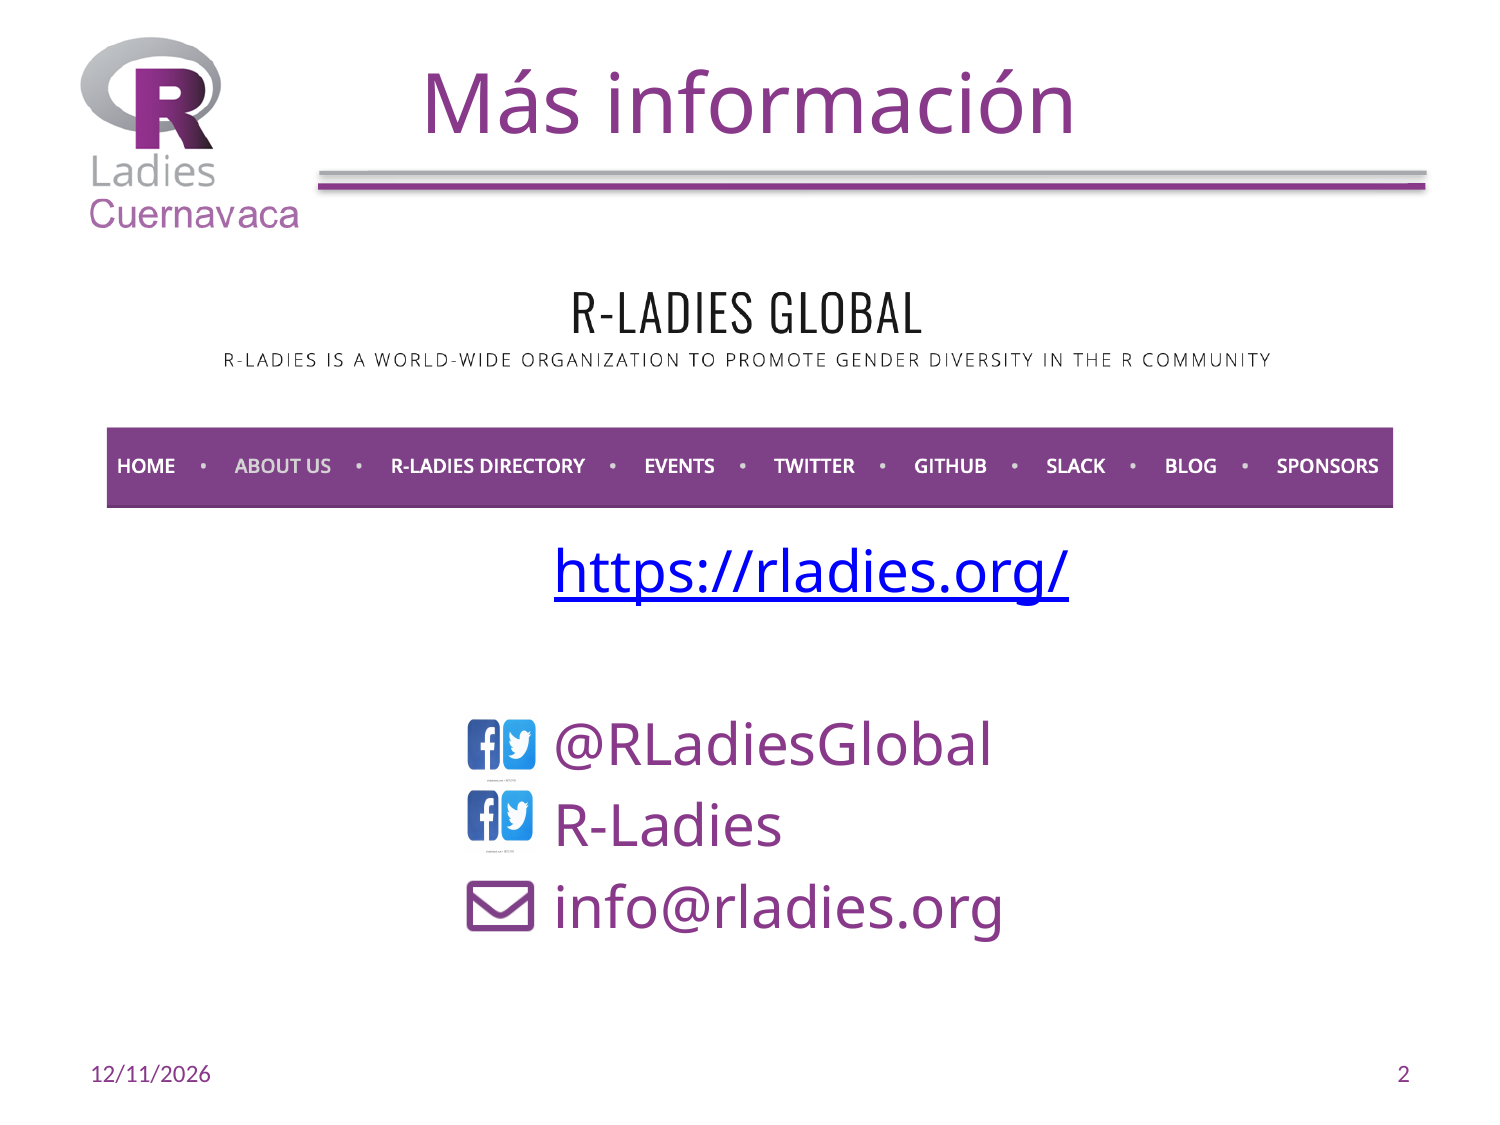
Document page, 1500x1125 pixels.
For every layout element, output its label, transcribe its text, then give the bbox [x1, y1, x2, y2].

slide_number 2 [1074, 1042, 1425, 1103]
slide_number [75, 1042, 425, 1103]
picture [106, 262, 1394, 514]
title Más información [75, 9, 1425, 191]
list https://rladies.org/ @RLadiesGlobal R-Ladies info@rladies.org [538, 527, 1250, 1008]
picture [453, 866, 550, 944]
picture [61, 15, 319, 244]
picture [464, 711, 539, 854]
